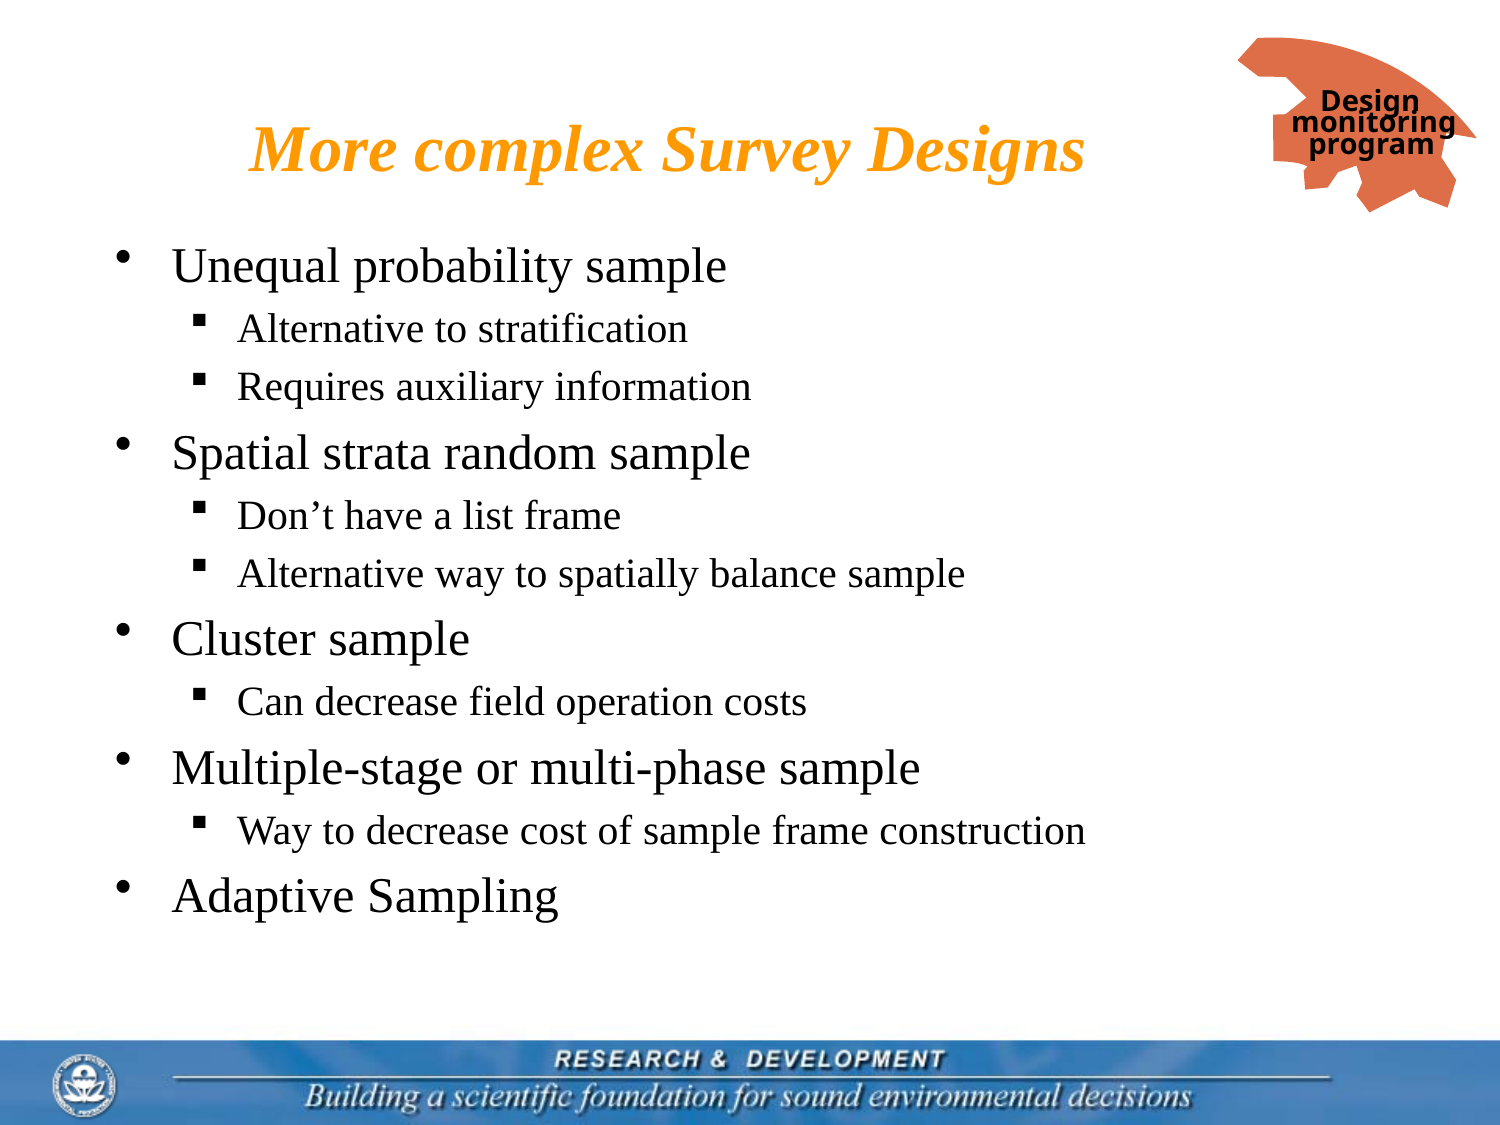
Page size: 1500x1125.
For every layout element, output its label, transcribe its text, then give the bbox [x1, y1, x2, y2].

list Unequal probability sample Alternative to stratification Requires auxiliary information Spatial strata random sample Don’t have a list frame Alternative way to spatially balance sample Cluster sample Can decrease field operation costs Multiple-stage or multi-phase sample Way to decrease cost of sample frame construction Adaptive Sampling [99, 224, 1376, 1038]
picture [0, 0, 1500, 1125]
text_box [1237, 37, 1478, 213]
title More complex Survey Designs [124, 88, 1213, 202]
